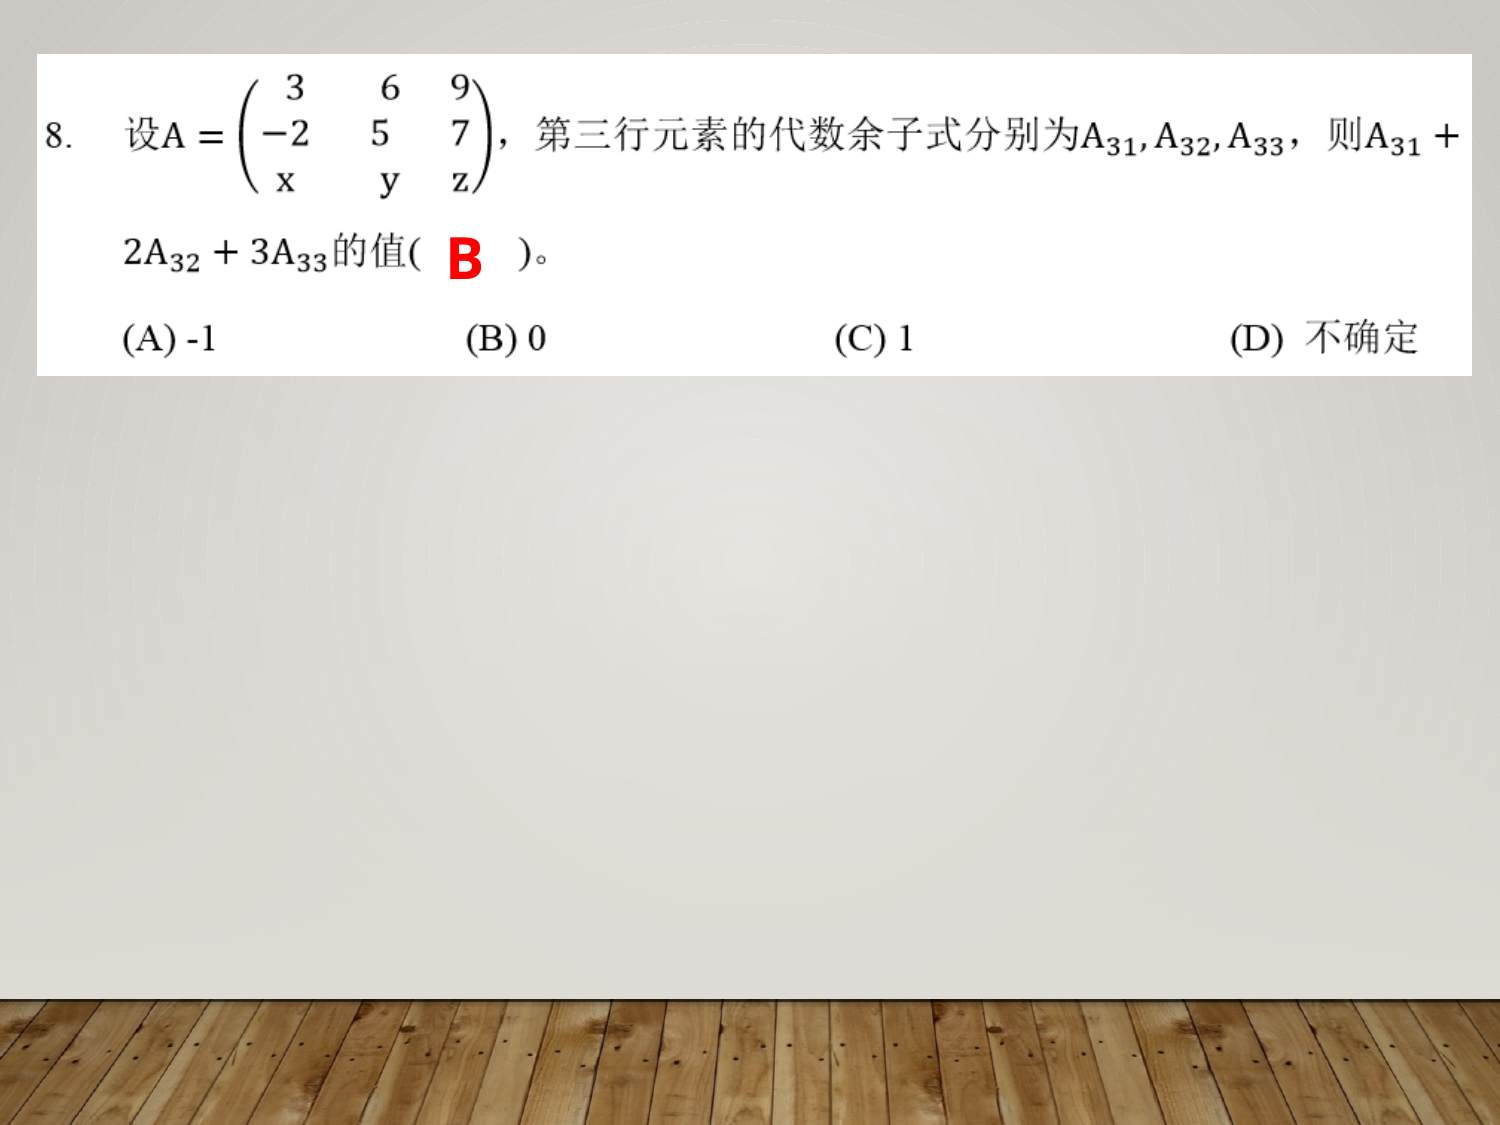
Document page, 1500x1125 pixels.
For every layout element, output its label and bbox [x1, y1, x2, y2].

picture [0, 999, 1500, 1125]
picture [36, 53, 1472, 376]
